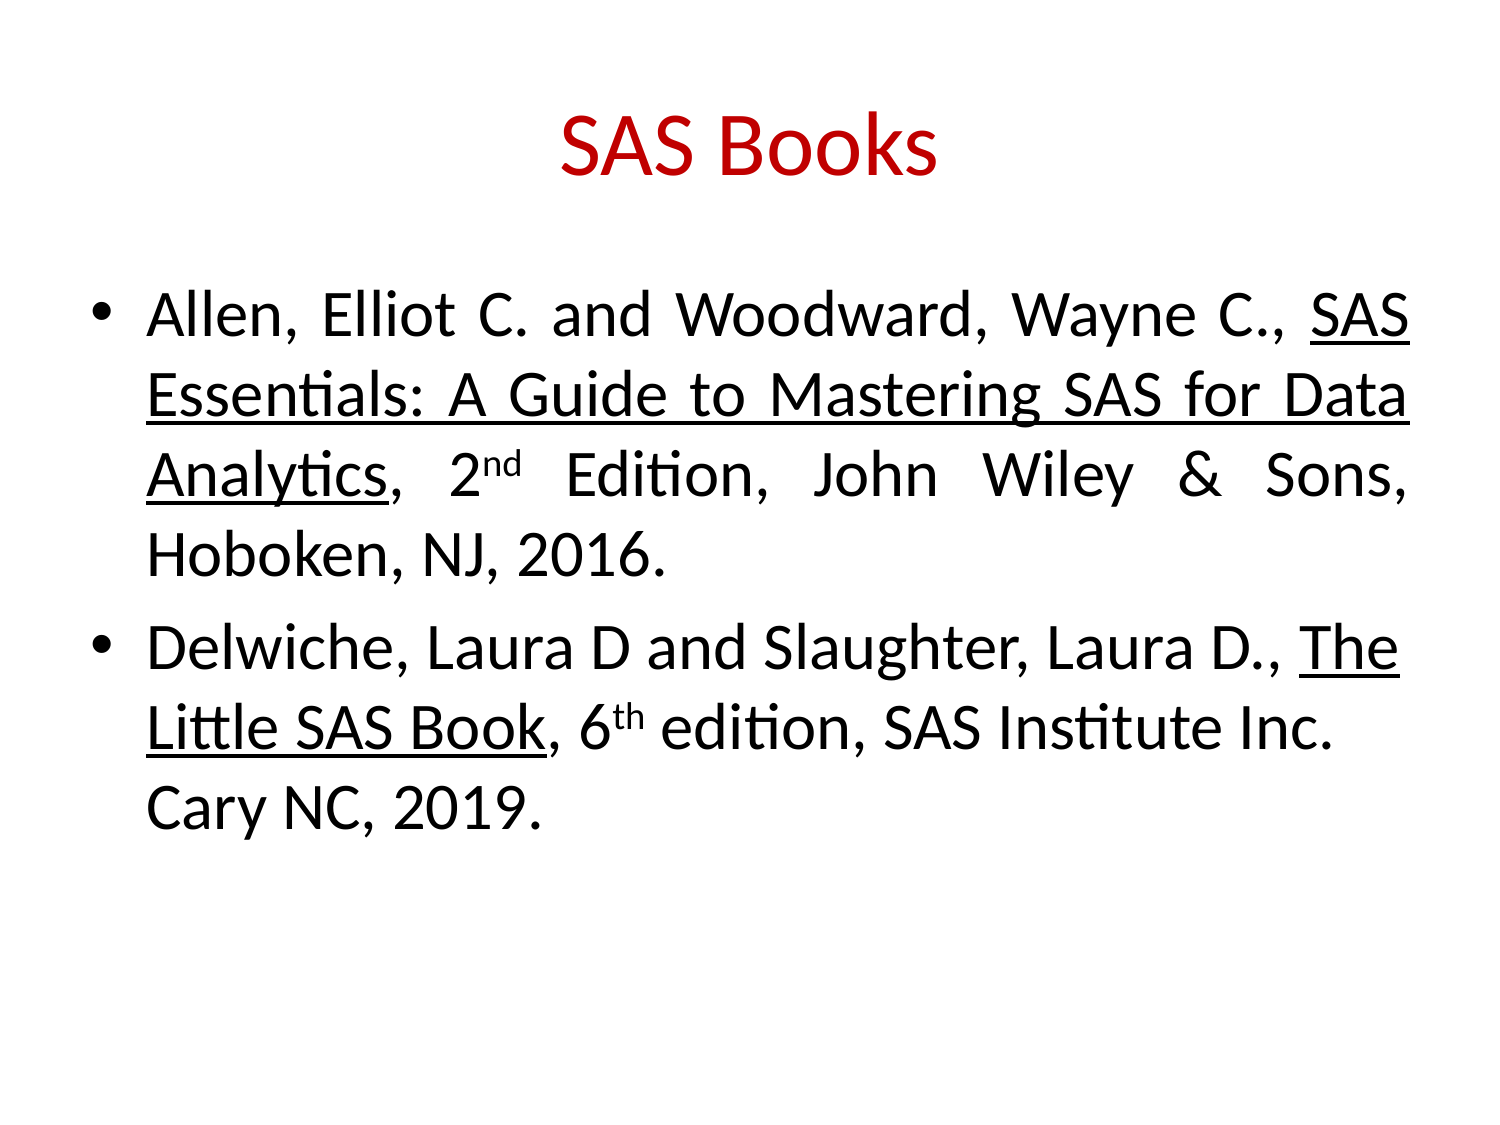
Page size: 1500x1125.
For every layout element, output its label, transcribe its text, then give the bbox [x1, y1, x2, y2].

list Allen, Elliot C. and Woodward, Wayne C., SAS Essentials: A Guide to Mastering SAS for Data Analytics, 2nd Edition, John Wiley & Sons, Hoboken, NJ, 2016. Delwiche, Laura D and Slaughter, Laura D., The Little SAS Book, 6th edition, SAS Institute Inc. Cary NC, 2019. [75, 262, 1425, 1005]
title SAS Books [75, 45, 1425, 233]
